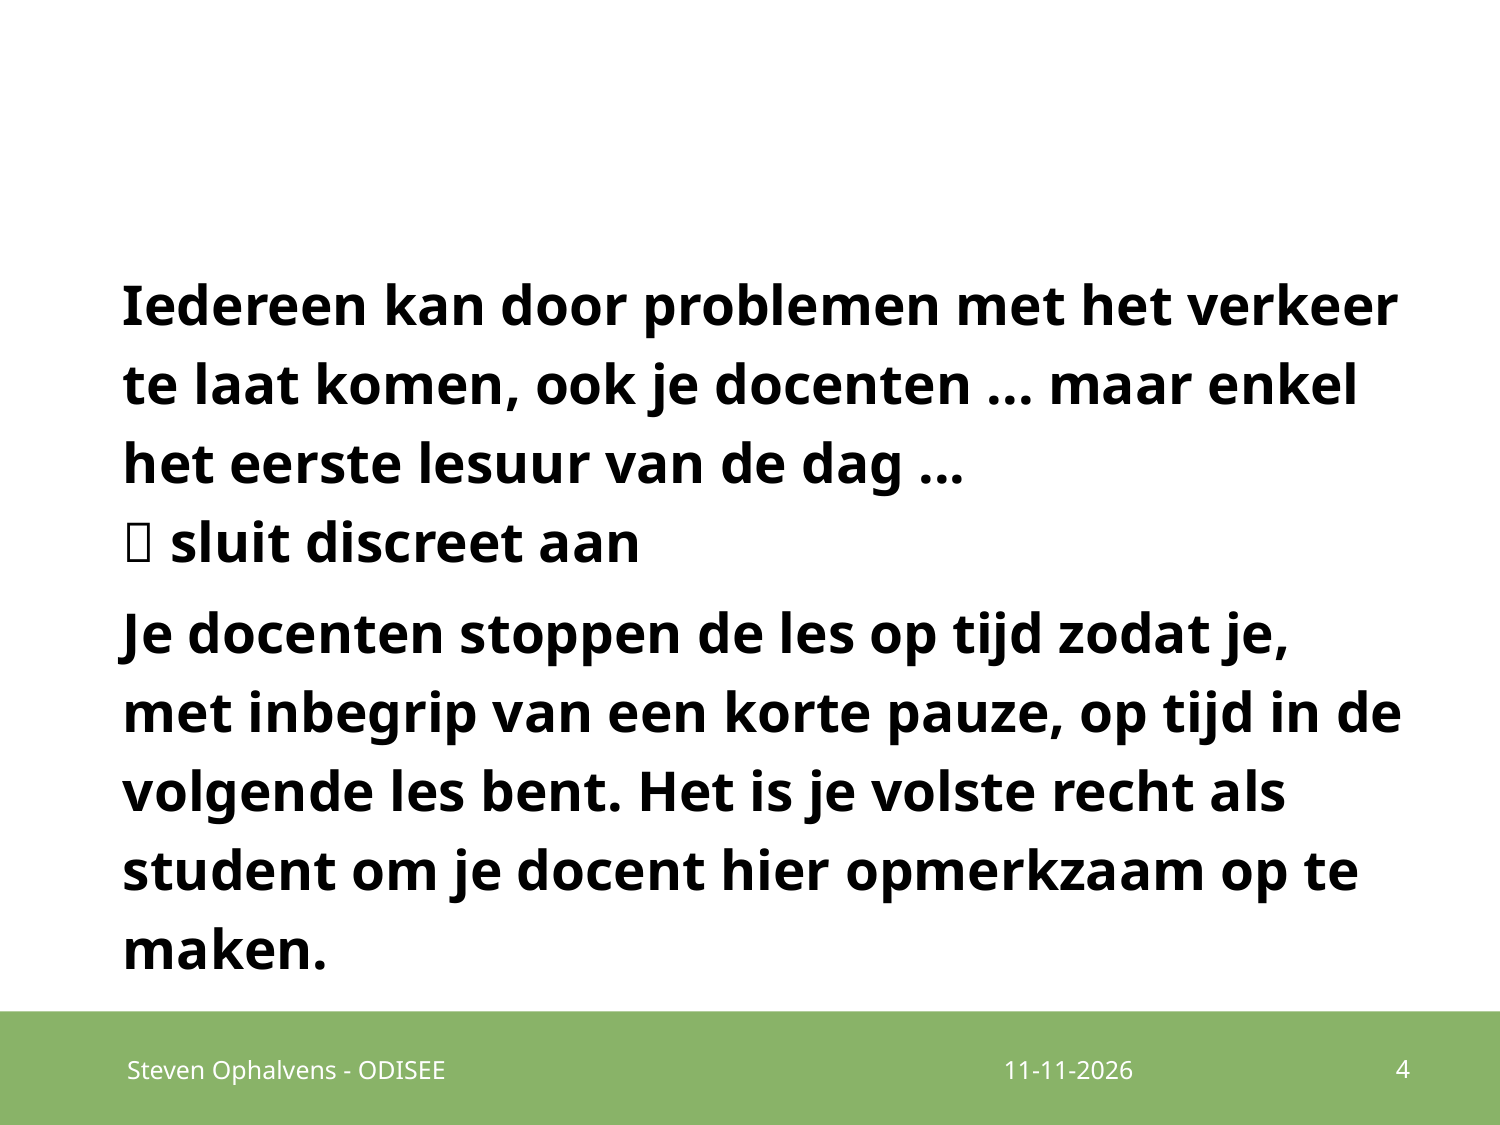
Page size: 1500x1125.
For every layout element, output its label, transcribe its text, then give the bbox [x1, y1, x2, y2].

slide_number 4 [1338, 1040, 1425, 1101]
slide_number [988, 1041, 1339, 1102]
list Iedereen kan door problemen met het verkeer te laat komen, ook je docenten ... maar enkel het eerste lesuur van de dag ...  sluit discreet aan Je docenten stoppen de les op tijd zodat je, met inbegrip van een korte pauze, op tijd in de volgende les bent. Het is je volste recht als student om je docent hier opmerkzaam op te maken. [107, 249, 1425, 993]
footer Steven Ophalvens - ODISEE [112, 1041, 981, 1102]
